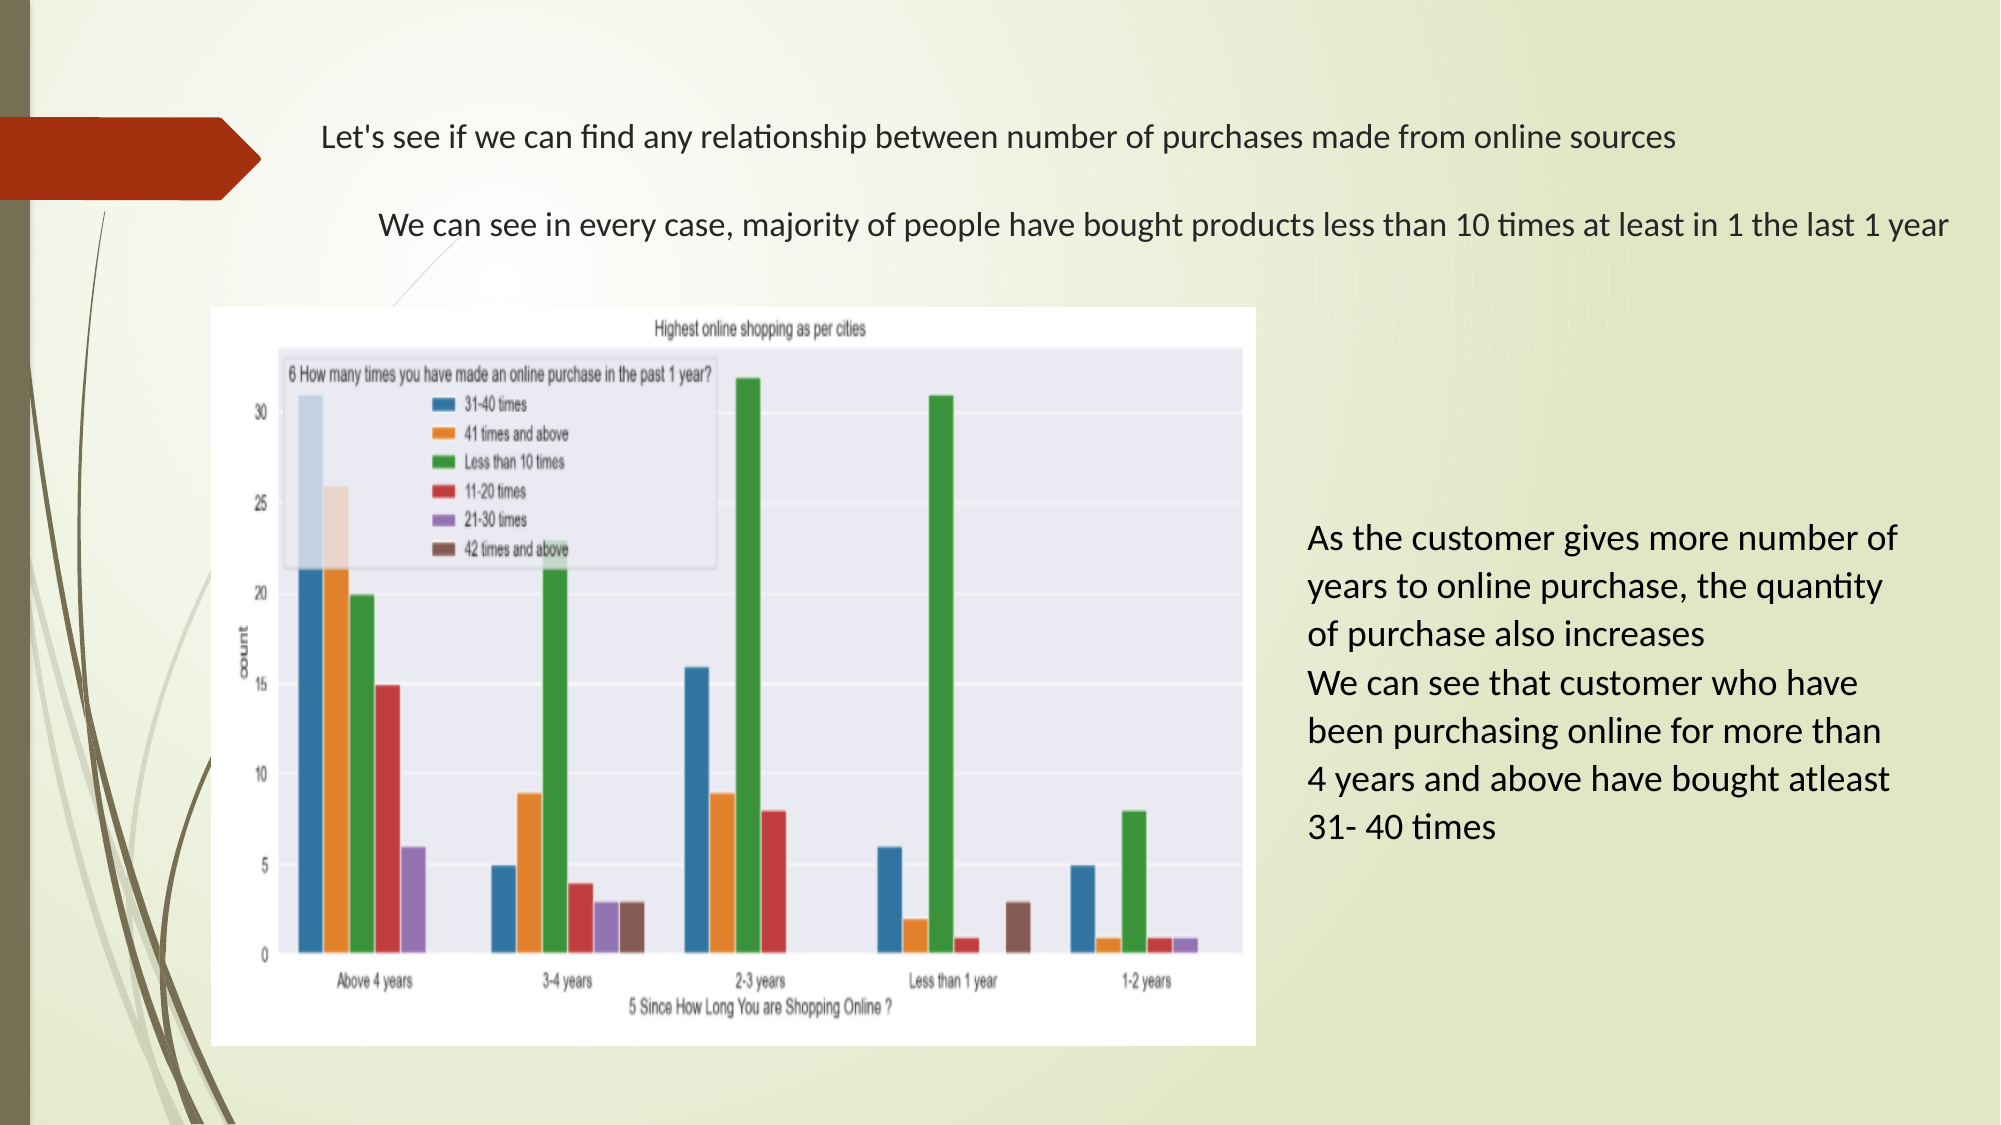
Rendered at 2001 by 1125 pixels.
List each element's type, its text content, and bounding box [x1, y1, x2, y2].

text_box As the customer gives more number of years to online purchase, the quantity of purchase also increases We can see that customer who have been purchasing online for more than 4 years and above have bought atleast 31- 40 times [1256, 307, 1916, 1046]
title Let's see if we can find any relationship between number of purchases made from online sources We can see in every case, majority of people have bought products less than 10 times at least in 1 the last 1 year [305, 103, 2000, 321]
picture [211, 307, 1256, 1047]
